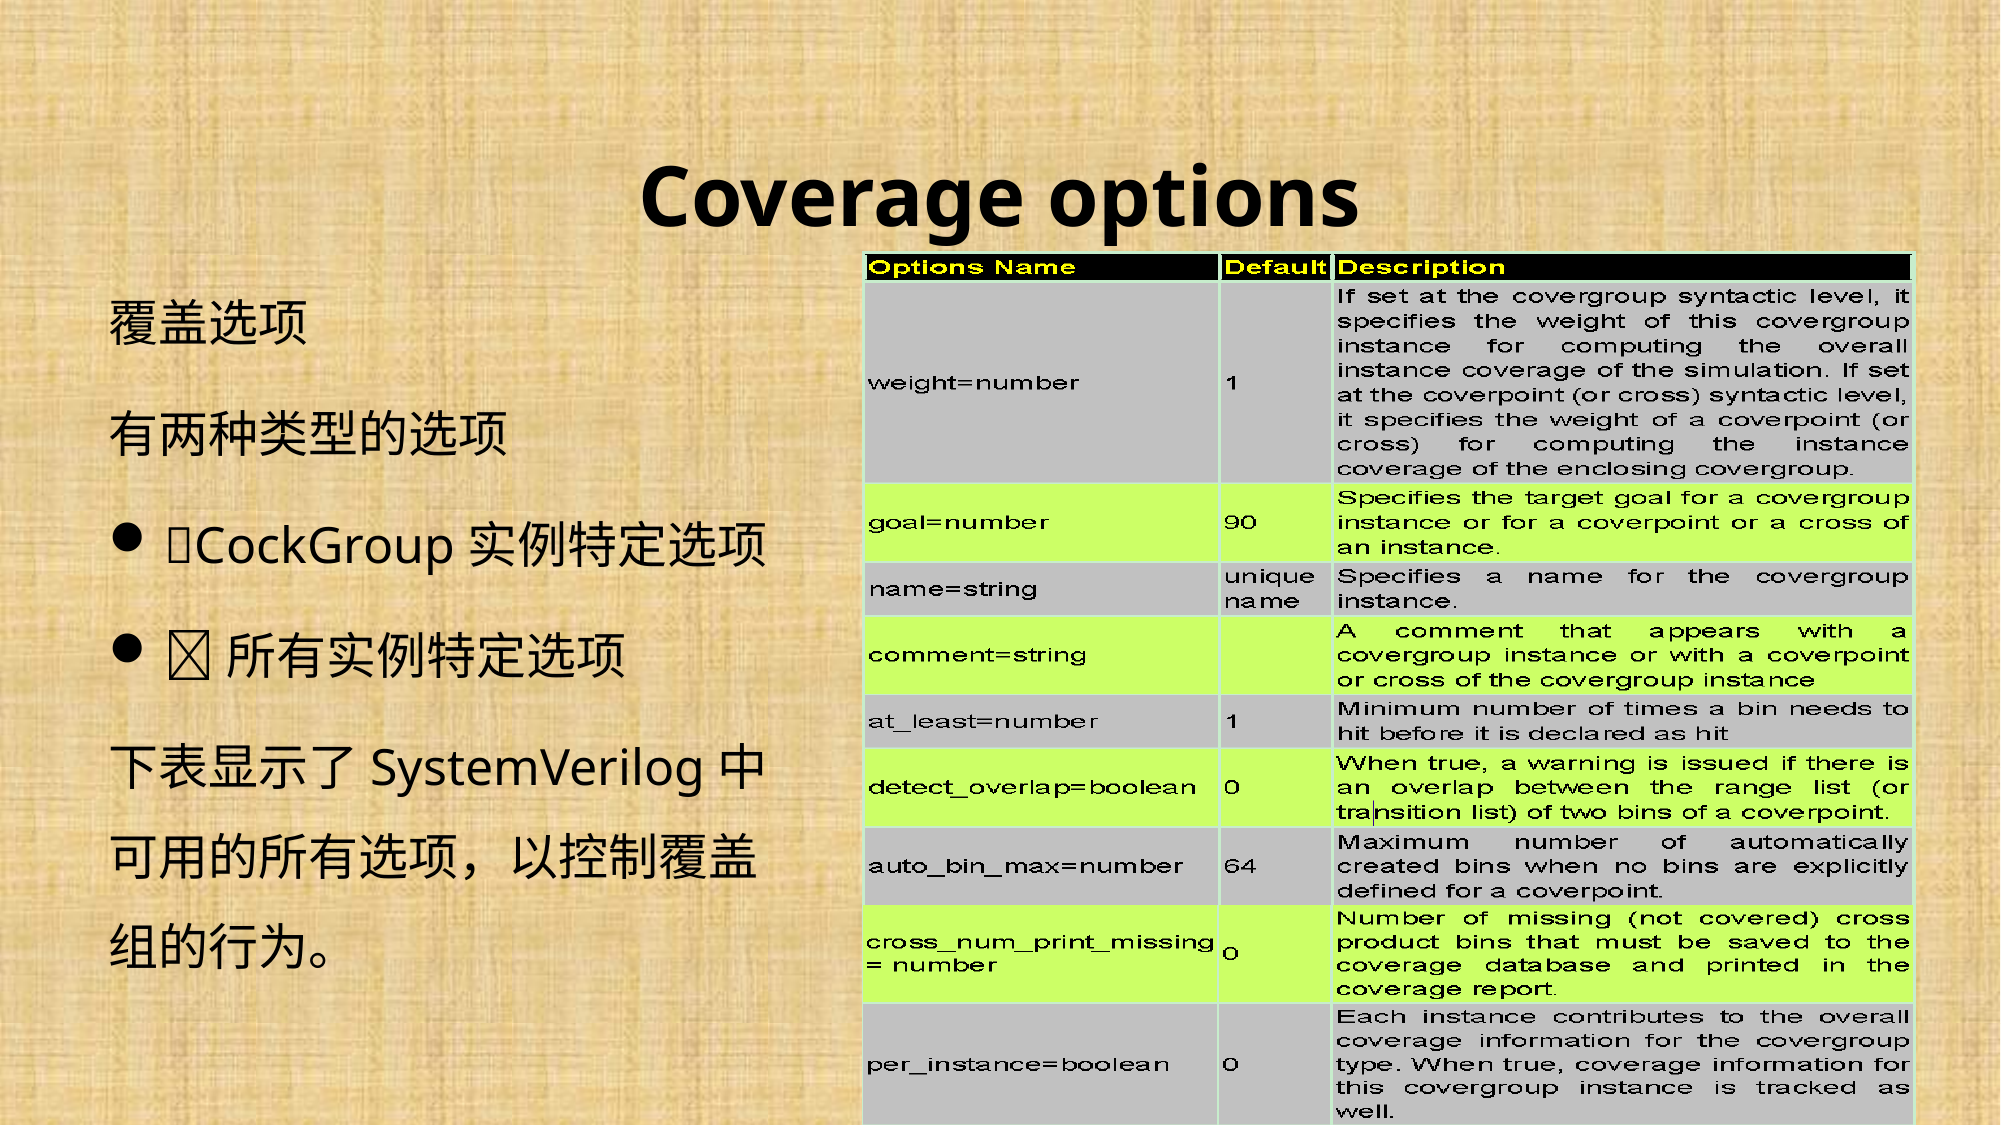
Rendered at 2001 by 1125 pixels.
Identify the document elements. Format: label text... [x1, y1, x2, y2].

title Coverage options [249, 75, 1750, 252]
subtitle 覆盖选项 有两种类型的选项 CockGroup实例特定选项 所有实例特定选项 下表显示了SystemVerilog中可用的所有选项，以控制覆盖组的行为。 [93, 290, 812, 1069]
picture [0, 0, 2001, 1125]
